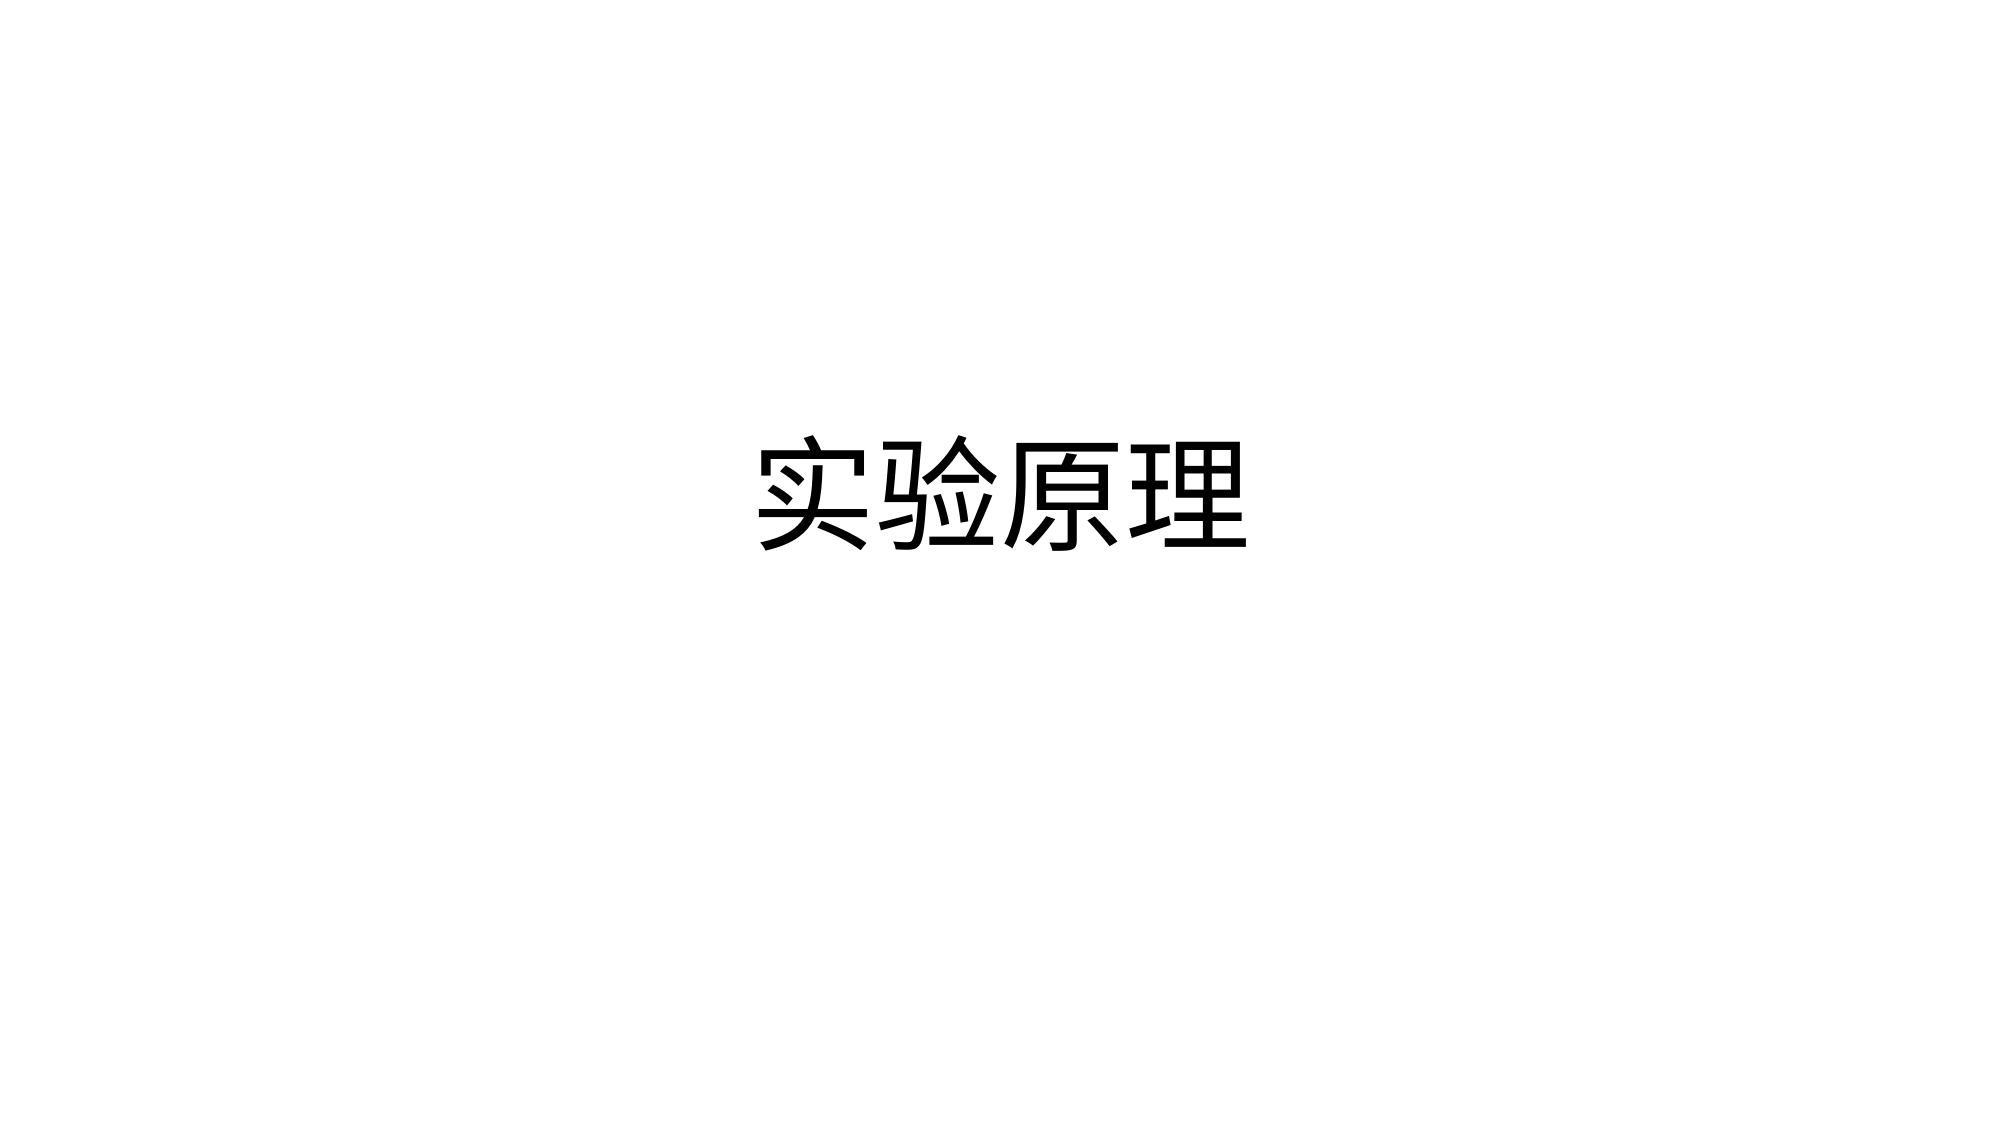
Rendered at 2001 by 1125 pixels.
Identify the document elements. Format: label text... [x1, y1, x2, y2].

title 实验原理 [249, 184, 1750, 576]
